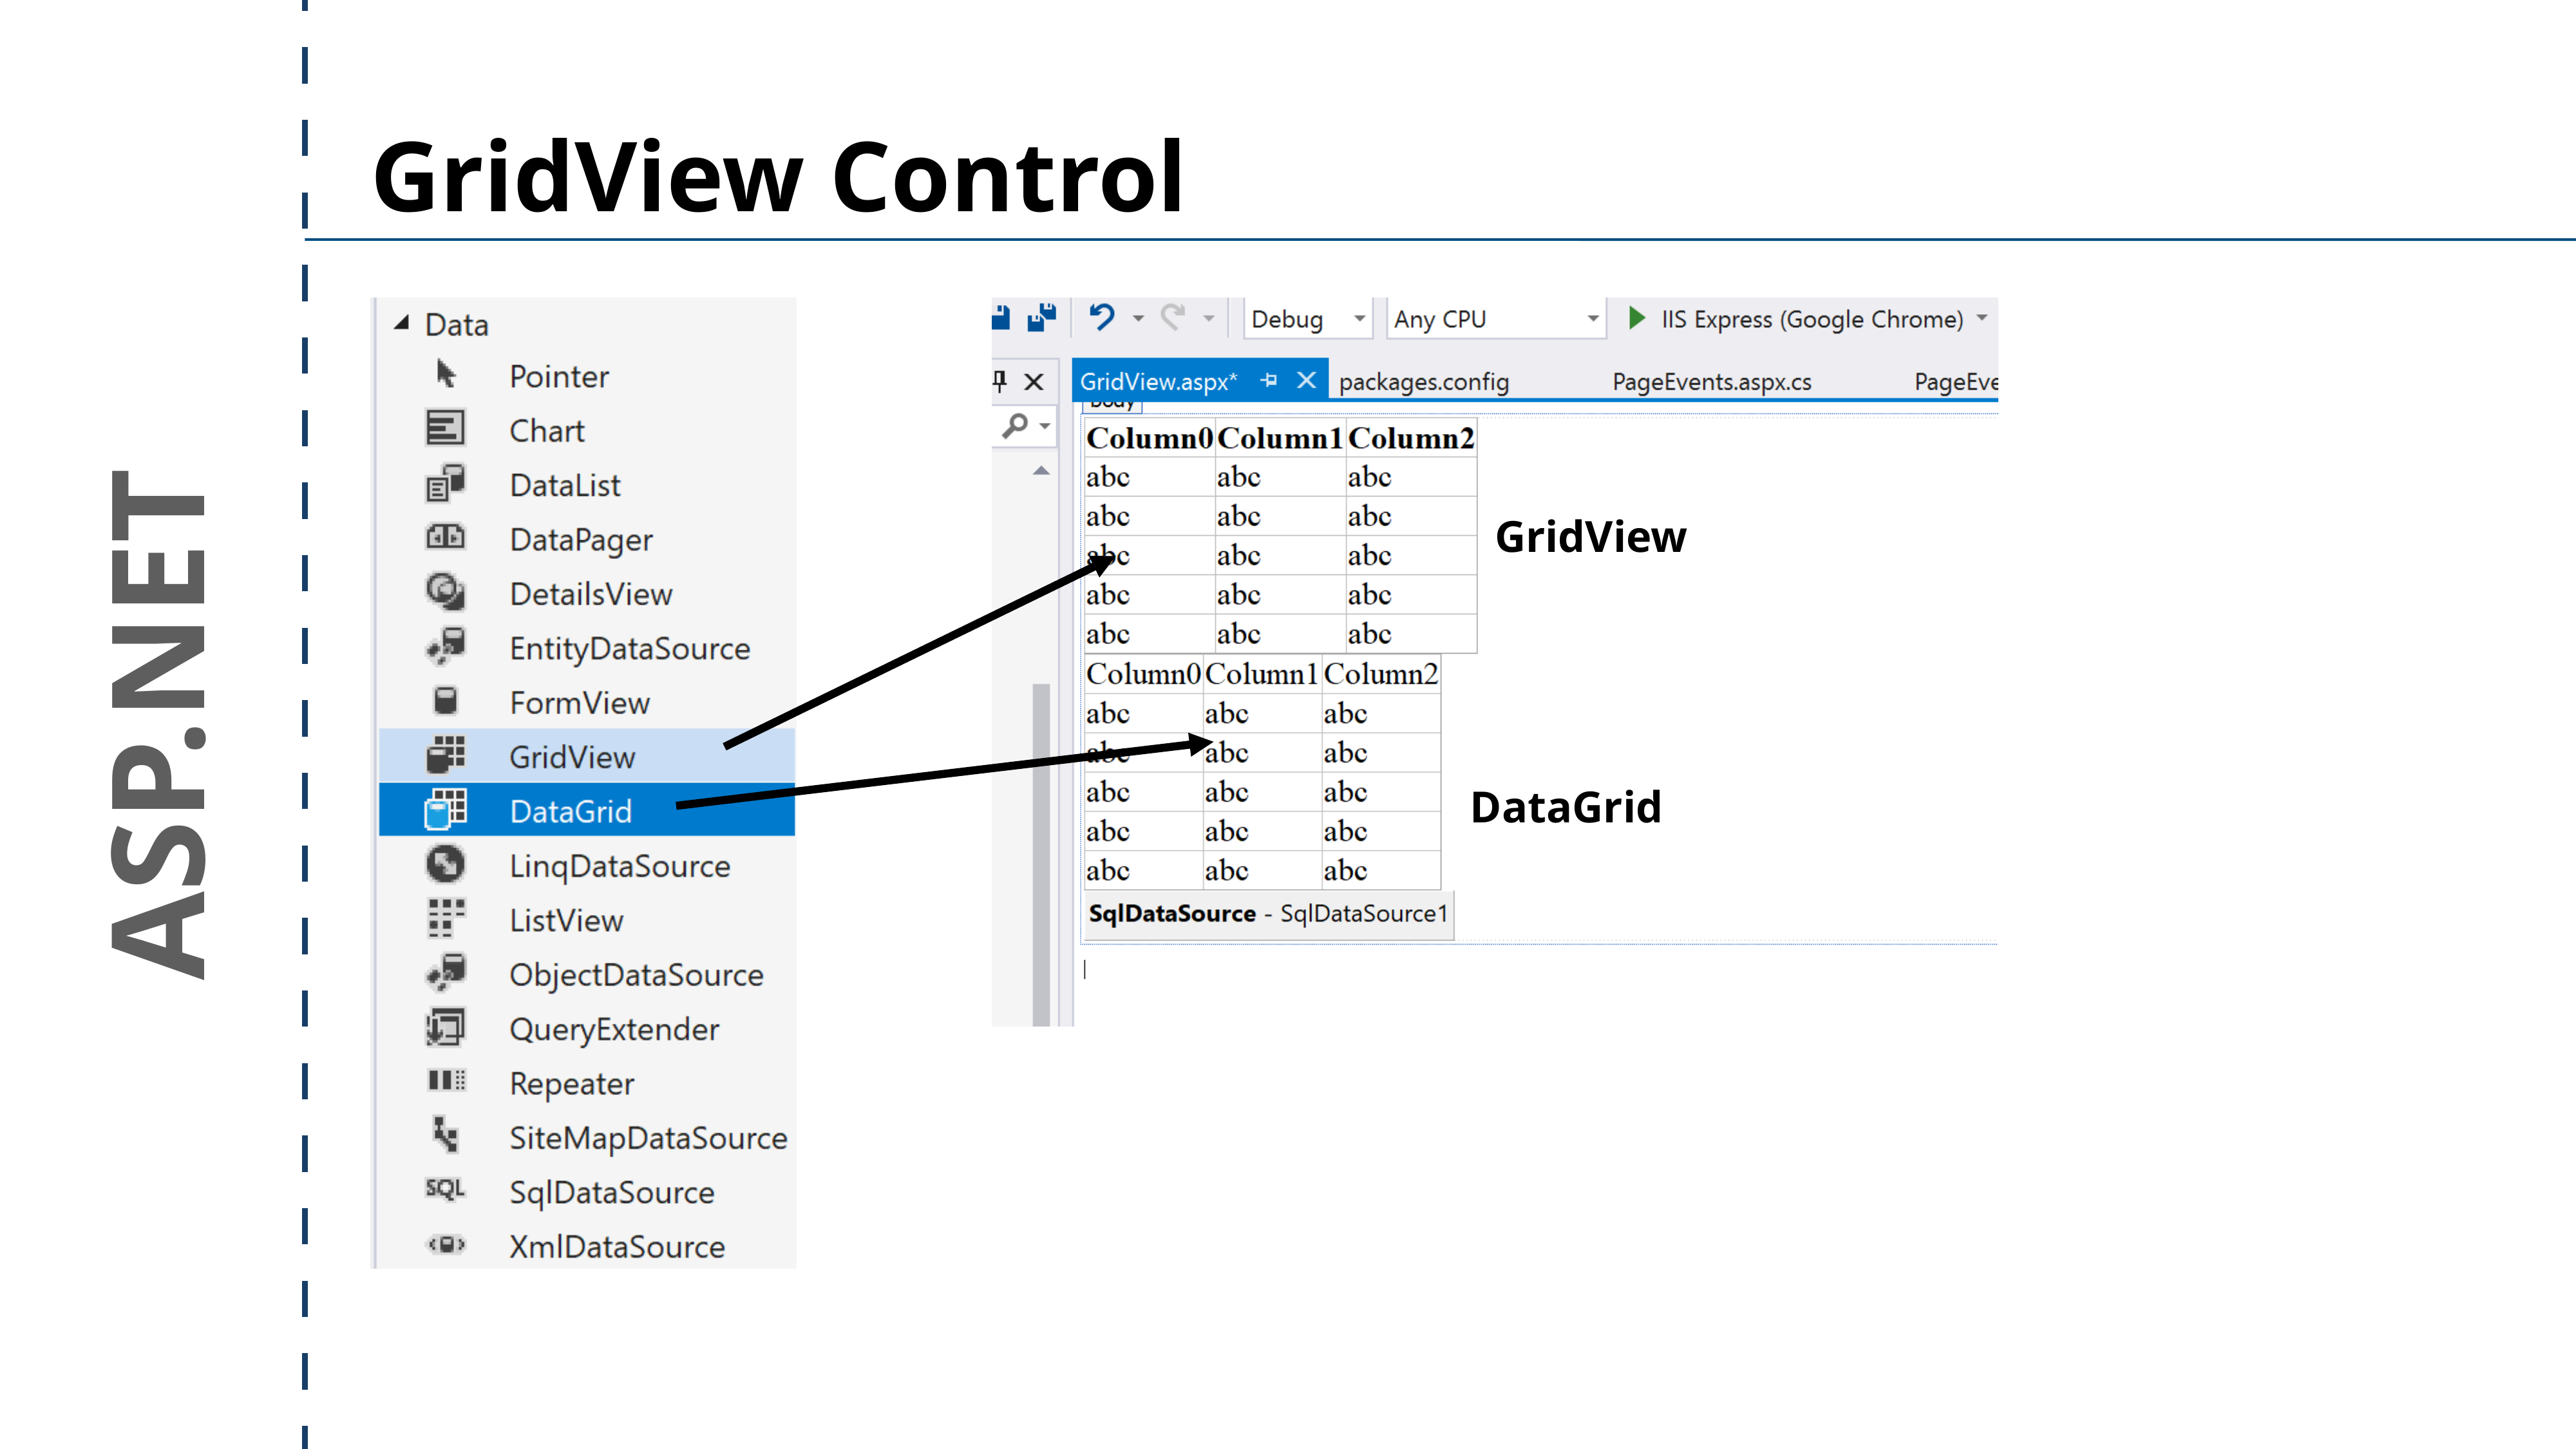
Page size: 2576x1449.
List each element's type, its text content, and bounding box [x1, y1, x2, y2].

picture [992, 298, 1999, 1027]
text_box ASP.NET [68, 460, 238, 989]
picture [370, 298, 797, 1269]
text_box GridView Control [361, 109, 1197, 236]
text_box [724, 556, 1116, 741]
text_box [676, 741, 1214, 806]
